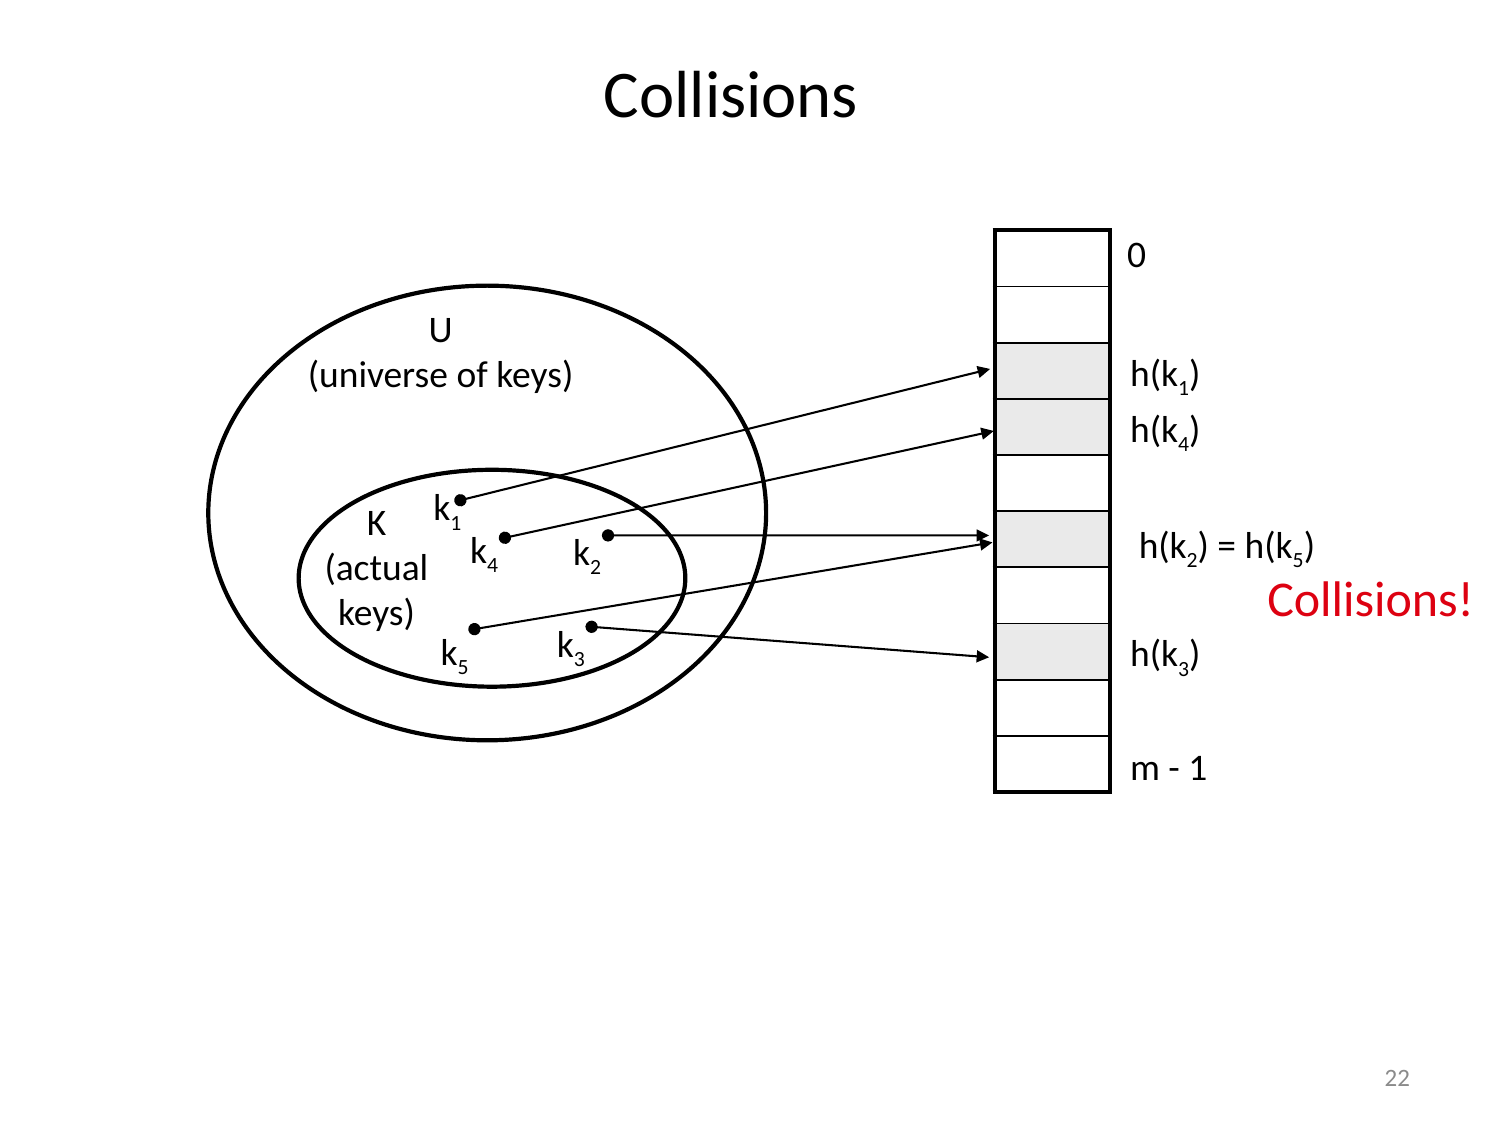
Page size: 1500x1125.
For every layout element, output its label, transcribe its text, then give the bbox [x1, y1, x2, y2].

text_box k4 [455, 518, 514, 584]
text_box [600, 627, 990, 663]
table_cell [997, 624, 1108, 679]
table_cell [997, 400, 1108, 454]
table_cell [997, 568, 1108, 623]
text_box h(k3) [1115, 622, 1216, 688]
text_box Collisions! [1252, 558, 1489, 634]
table_cell [997, 287, 1108, 342]
text_box [671, 536, 765, 593]
text_box h(k1) [1115, 341, 1216, 397]
text_box [477, 476, 640, 535]
text_box [208, 301, 747, 741]
text_box k1 [418, 475, 477, 542]
text_box [661, 583, 753, 636]
text_box [592, 509, 670, 535]
text_box [562, 430, 764, 507]
text_box K (actual keys) [309, 490, 444, 641]
text_box [396, 285, 578, 298]
text_box [444, 527, 686, 627]
text_box [600, 628, 659, 669]
text_box k3 [542, 612, 600, 679]
text_box [484, 619, 564, 687]
text_box [585, 427, 994, 520]
table_cell [997, 681, 1108, 735]
slide_number 22 [1074, 1049, 1425, 1103]
table_cell [997, 512, 1108, 566]
text_box [298, 543, 309, 614]
text_box k5 [425, 620, 484, 687]
text_box [642, 482, 767, 535]
text_box 0 [1112, 222, 1161, 283]
text_box [617, 529, 990, 542]
text_box [576, 538, 993, 612]
text_box k2 [558, 520, 617, 587]
text_box [477, 365, 991, 497]
text_box h(k4) [1115, 397, 1216, 464]
text_box [584, 595, 683, 631]
text_box [334, 641, 425, 680]
table_cell [997, 456, 1108, 510]
title Collisions [55, 16, 1406, 166]
table_cell [997, 737, 1108, 790]
text_box [379, 478, 418, 490]
text_box [432, 469, 557, 495]
table_header [997, 232, 1108, 286]
table_cell [997, 344, 1108, 398]
text_box h(k2) = h(k5) [1123, 513, 1339, 580]
text_box m - 1 [1115, 735, 1223, 796]
text_box U (universe of keys) [293, 298, 589, 403]
